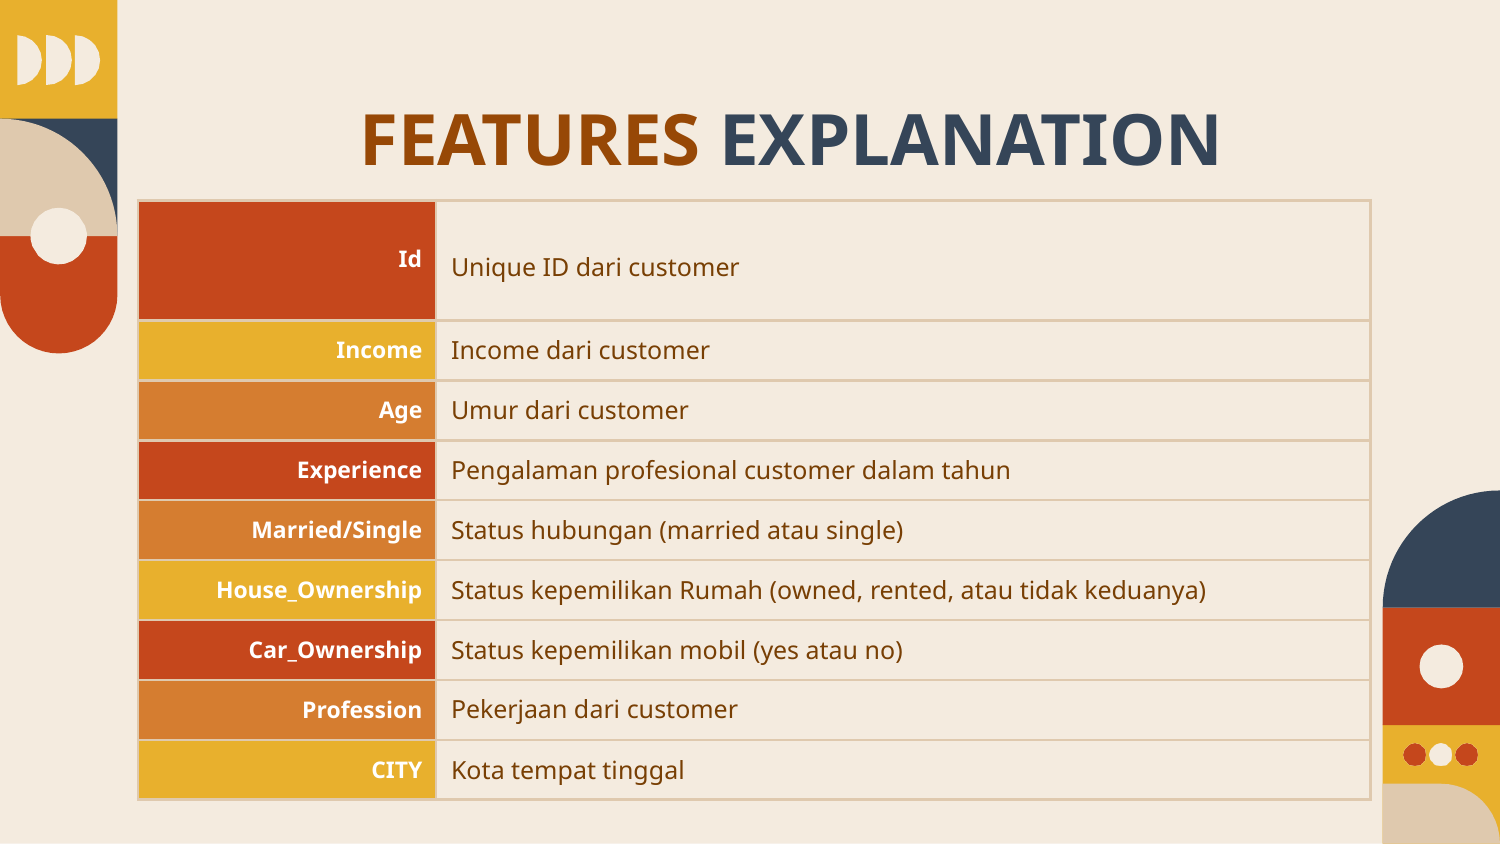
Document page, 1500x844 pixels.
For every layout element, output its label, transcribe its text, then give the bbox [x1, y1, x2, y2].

table_cell Experience [139, 442, 435, 499]
table_cell Status kepemilikan mobil (yes atau no) [437, 621, 1369, 679]
table_header Unique ID dari customer [437, 202, 1369, 319]
table_cell Umur dari customer [437, 382, 1369, 439]
table_cell Married/Single [139, 501, 435, 559]
title FEATURES EXPLANATION [357, 93, 1275, 199]
table_cell Status kepemilikan Rumah (owned, rented, atau tidak keduanya) [437, 561, 1369, 619]
table_cell Pekerjaan dari customer [437, 681, 1369, 739]
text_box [1382, 490, 1500, 844]
table_cell House_Ownership [139, 561, 435, 619]
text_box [0, 0, 118, 354]
table_cell Kota tempat tinggal [437, 741, 1369, 798]
table_cell Income [139, 322, 435, 379]
table_cell CITY [139, 741, 435, 798]
table_cell Status hubungan (married atau single) [437, 501, 1369, 559]
table_header Id [139, 202, 435, 319]
table_cell Age [139, 382, 435, 439]
table_cell Pengalaman profesional customer dalam tahun [437, 442, 1369, 499]
table_cell Profession [139, 681, 435, 739]
table_cell Income dari customer [437, 322, 1369, 379]
table_cell Car_Ownership [139, 621, 435, 679]
